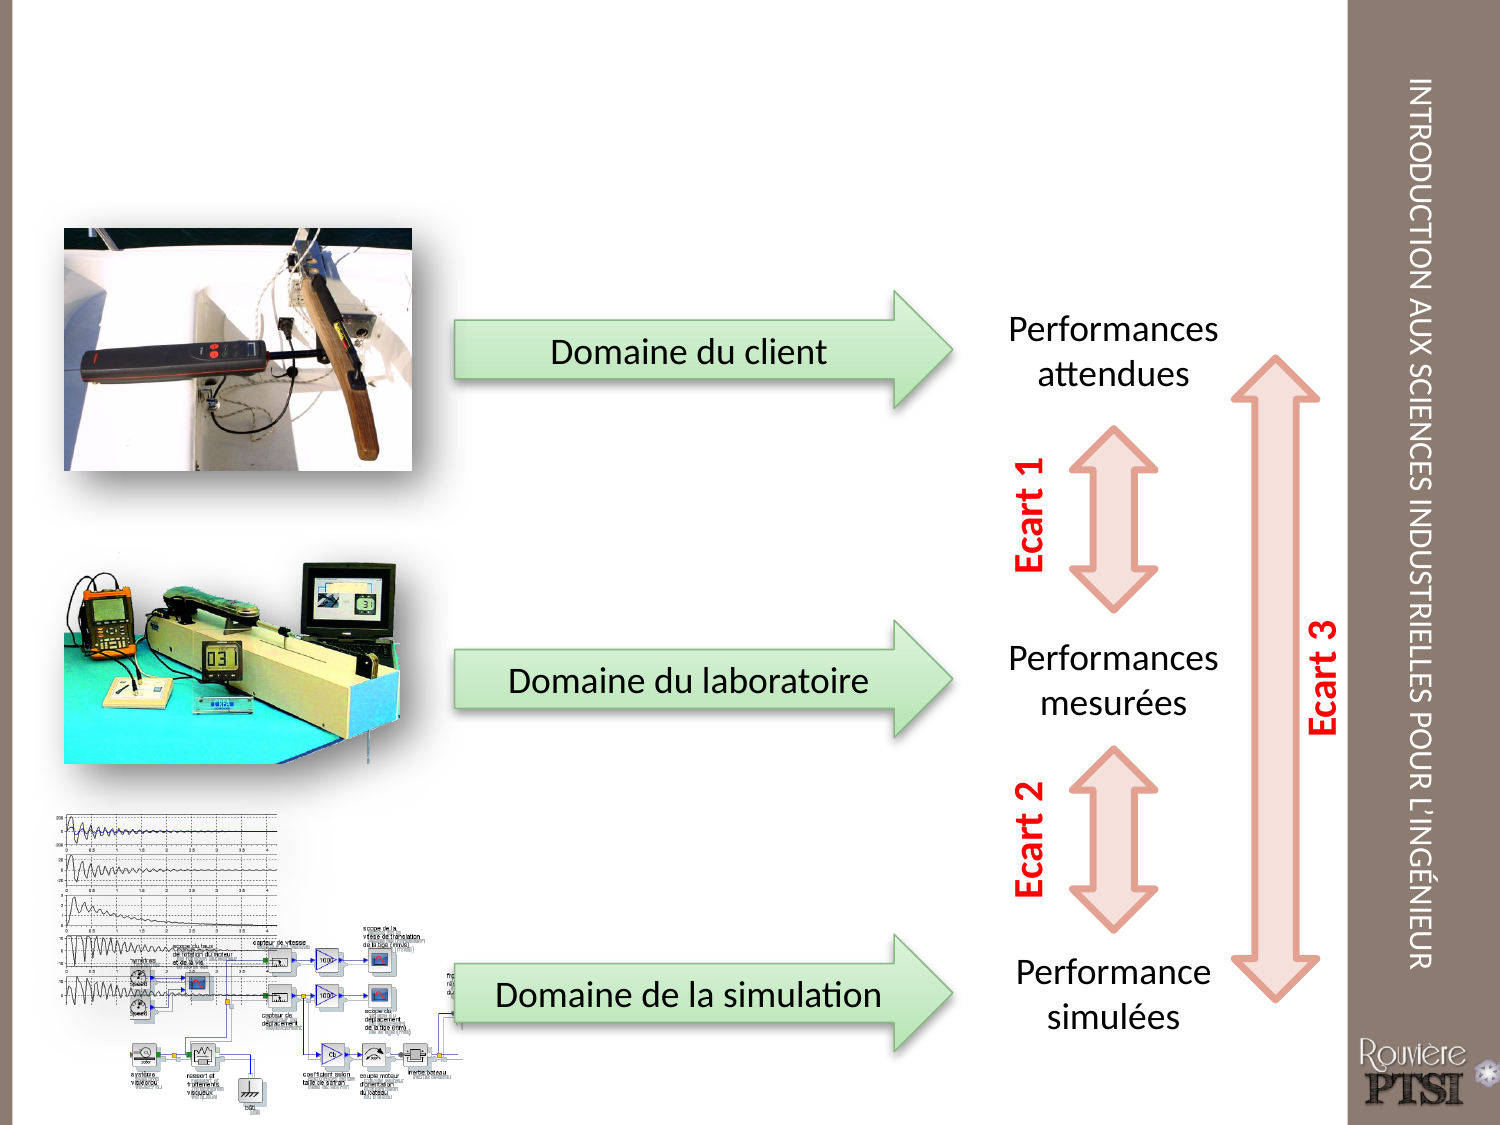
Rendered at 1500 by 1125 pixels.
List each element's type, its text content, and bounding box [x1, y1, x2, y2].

text_box Performances mesurées [993, 625, 1235, 731]
text_box Domaine du laboratoire [453, 619, 954, 739]
picture [55, 814, 459, 1116]
picture [1359, 1037, 1500, 1109]
text_box [1230, 354, 1321, 1004]
text_box [1068, 425, 1159, 614]
text_box Performance simulées [993, 939, 1235, 1045]
text_box Ecart 3 [1286, 519, 1352, 839]
picture [64, 530, 400, 764]
text_box Domaine de la simulation [466, 933, 954, 1053]
text_box Ecart 1 [993, 356, 1058, 676]
text_box Domaine du client [460, 290, 954, 410]
text_box Ecart 2 [993, 681, 1058, 1000]
picture [64, 228, 412, 471]
text_box [1068, 745, 1159, 934]
text_box Performances attendues [993, 296, 1235, 402]
